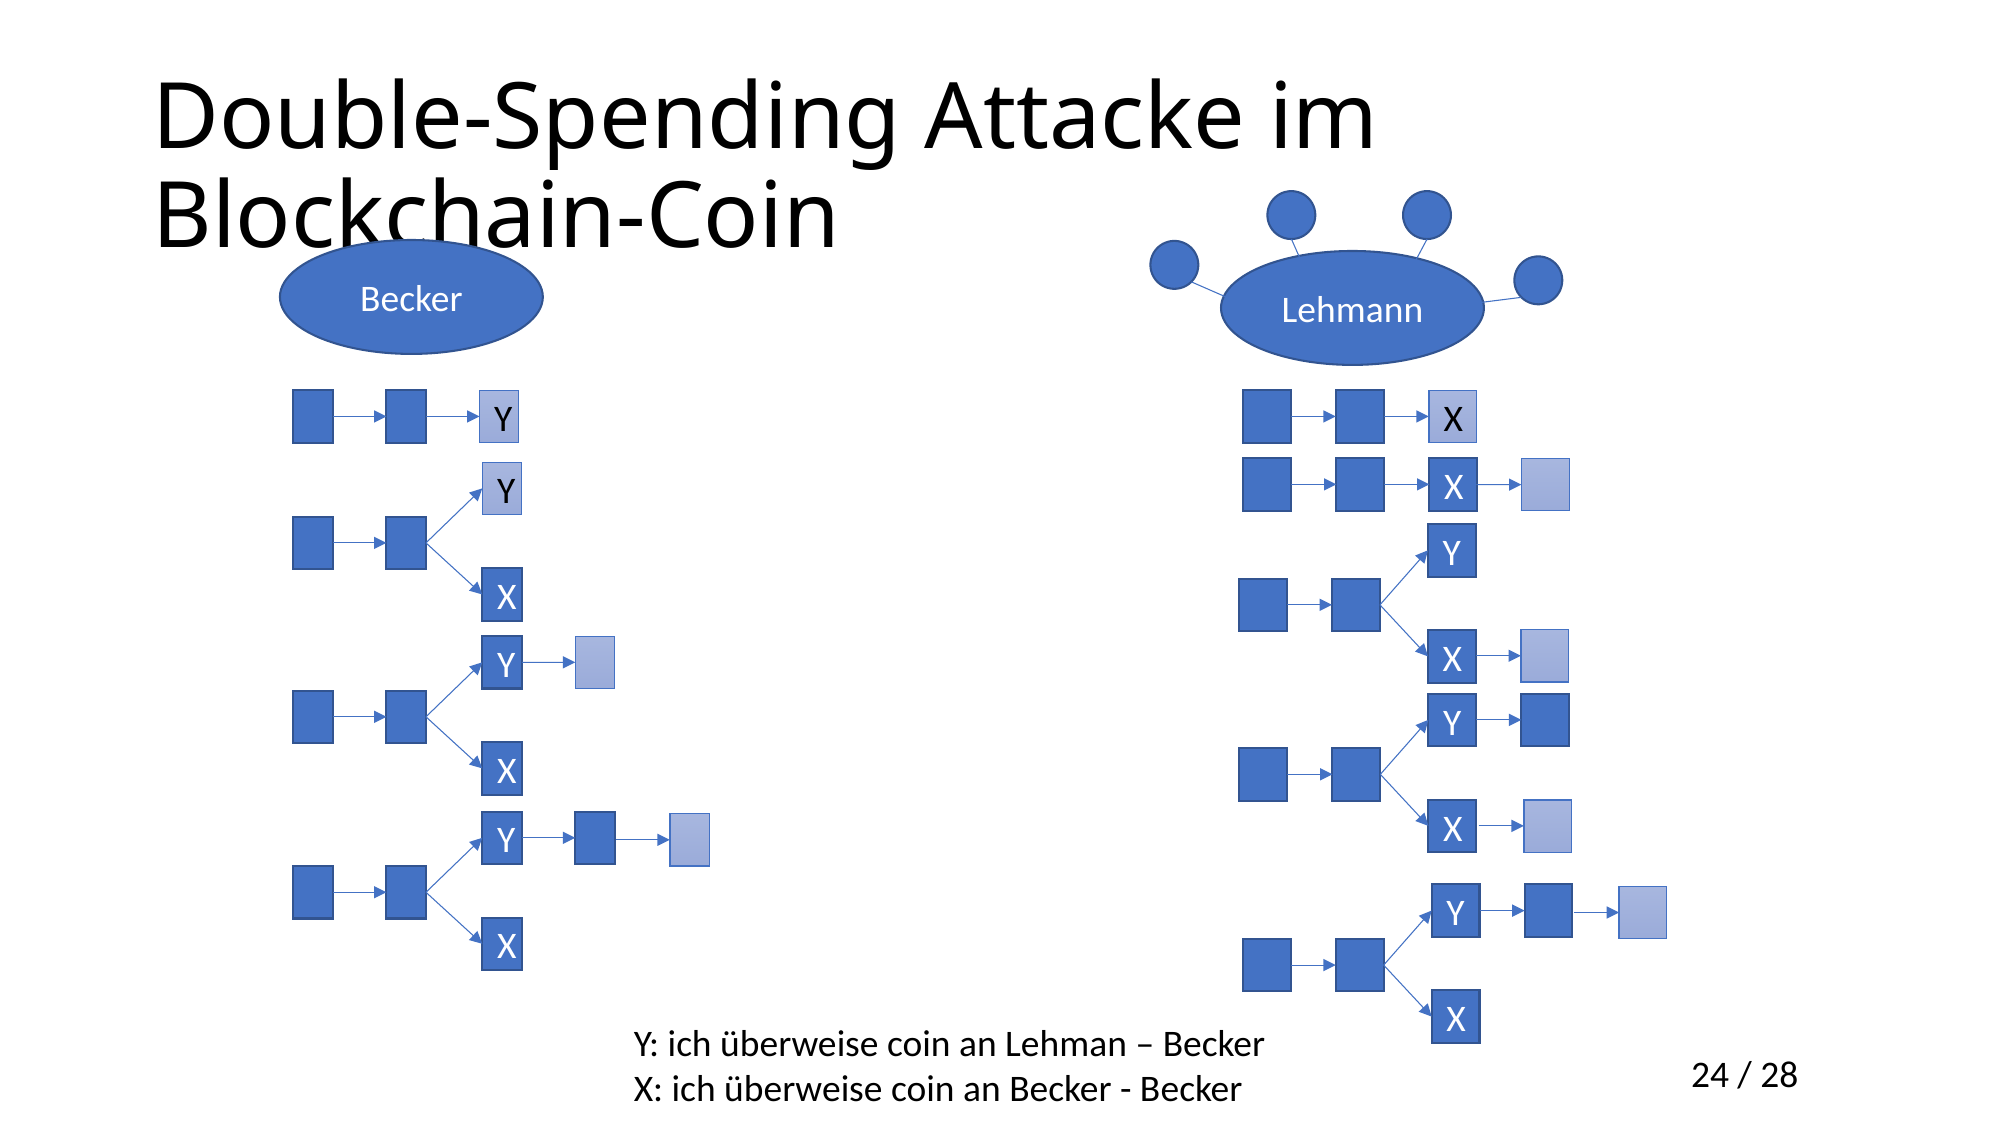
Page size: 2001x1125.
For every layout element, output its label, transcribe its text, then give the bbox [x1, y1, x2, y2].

text_box [292, 865, 334, 920]
text_box Lehmann [1219, 249, 1485, 366]
text_box X [1428, 390, 1477, 443]
text_box [1242, 389, 1292, 444]
text_box [1520, 693, 1570, 747]
text_box [1521, 458, 1570, 511]
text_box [425, 662, 483, 716]
text_box [574, 811, 616, 865]
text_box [425, 892, 483, 944]
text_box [1191, 281, 1243, 305]
text_box [1149, 239, 1200, 290]
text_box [425, 837, 483, 892]
text_box X [481, 741, 523, 796]
text_box [1335, 938, 1383, 992]
text_box [292, 690, 334, 744]
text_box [1379, 604, 1428, 657]
text_box X [1427, 629, 1477, 684]
text_box [1238, 747, 1288, 802]
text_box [1413, 239, 1428, 265]
text_box [1523, 799, 1572, 853]
text_box X [1427, 799, 1477, 853]
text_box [1379, 550, 1428, 604]
text_box [1524, 883, 1573, 938]
text_box [1242, 457, 1292, 512]
text_box Y [479, 390, 519, 443]
text_box Becker [278, 238, 544, 355]
text_box [1238, 578, 1288, 632]
text_box [1331, 747, 1380, 802]
text_box [1335, 389, 1385, 444]
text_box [1383, 910, 1432, 965]
text_box X [1428, 457, 1478, 512]
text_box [425, 542, 483, 595]
text_box [1618, 886, 1667, 939]
text_box Y [482, 462, 522, 515]
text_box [1380, 719, 1429, 774]
text_box Y [481, 811, 523, 865]
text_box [1380, 774, 1429, 826]
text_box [1291, 239, 1303, 265]
text_box [1242, 938, 1292, 992]
text_box Y [1427, 523, 1477, 578]
text_box [385, 690, 425, 744]
text_box Y [481, 635, 523, 690]
text_box [292, 389, 334, 444]
text_box [669, 813, 710, 867]
text_box Y [1427, 693, 1477, 747]
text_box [425, 488, 483, 542]
text_box [1266, 190, 1317, 241]
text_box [1437, 297, 1522, 308]
title Double-Spending Attacke im Blockchain-Coin [137, 59, 1863, 278]
text_box [385, 516, 425, 570]
text_box [1331, 578, 1379, 632]
text_box Y: ich überweise coin an Lehman – Becker X: ich überweise coin an Becker - Becker [618, 1012, 1281, 1117]
text_box X [481, 917, 523, 971]
text_box [385, 865, 425, 920]
text_box [292, 516, 334, 570]
text_box X [481, 567, 523, 622]
text_box [1520, 629, 1569, 683]
text_box Y [1431, 883, 1481, 938]
text_box [575, 636, 615, 689]
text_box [425, 716, 483, 769]
text_box [385, 389, 427, 444]
text_box [1335, 457, 1385, 512]
text_box X [1431, 989, 1481, 1044]
text_box [1513, 255, 1564, 306]
text_box [1401, 190, 1453, 241]
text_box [1383, 965, 1432, 1017]
